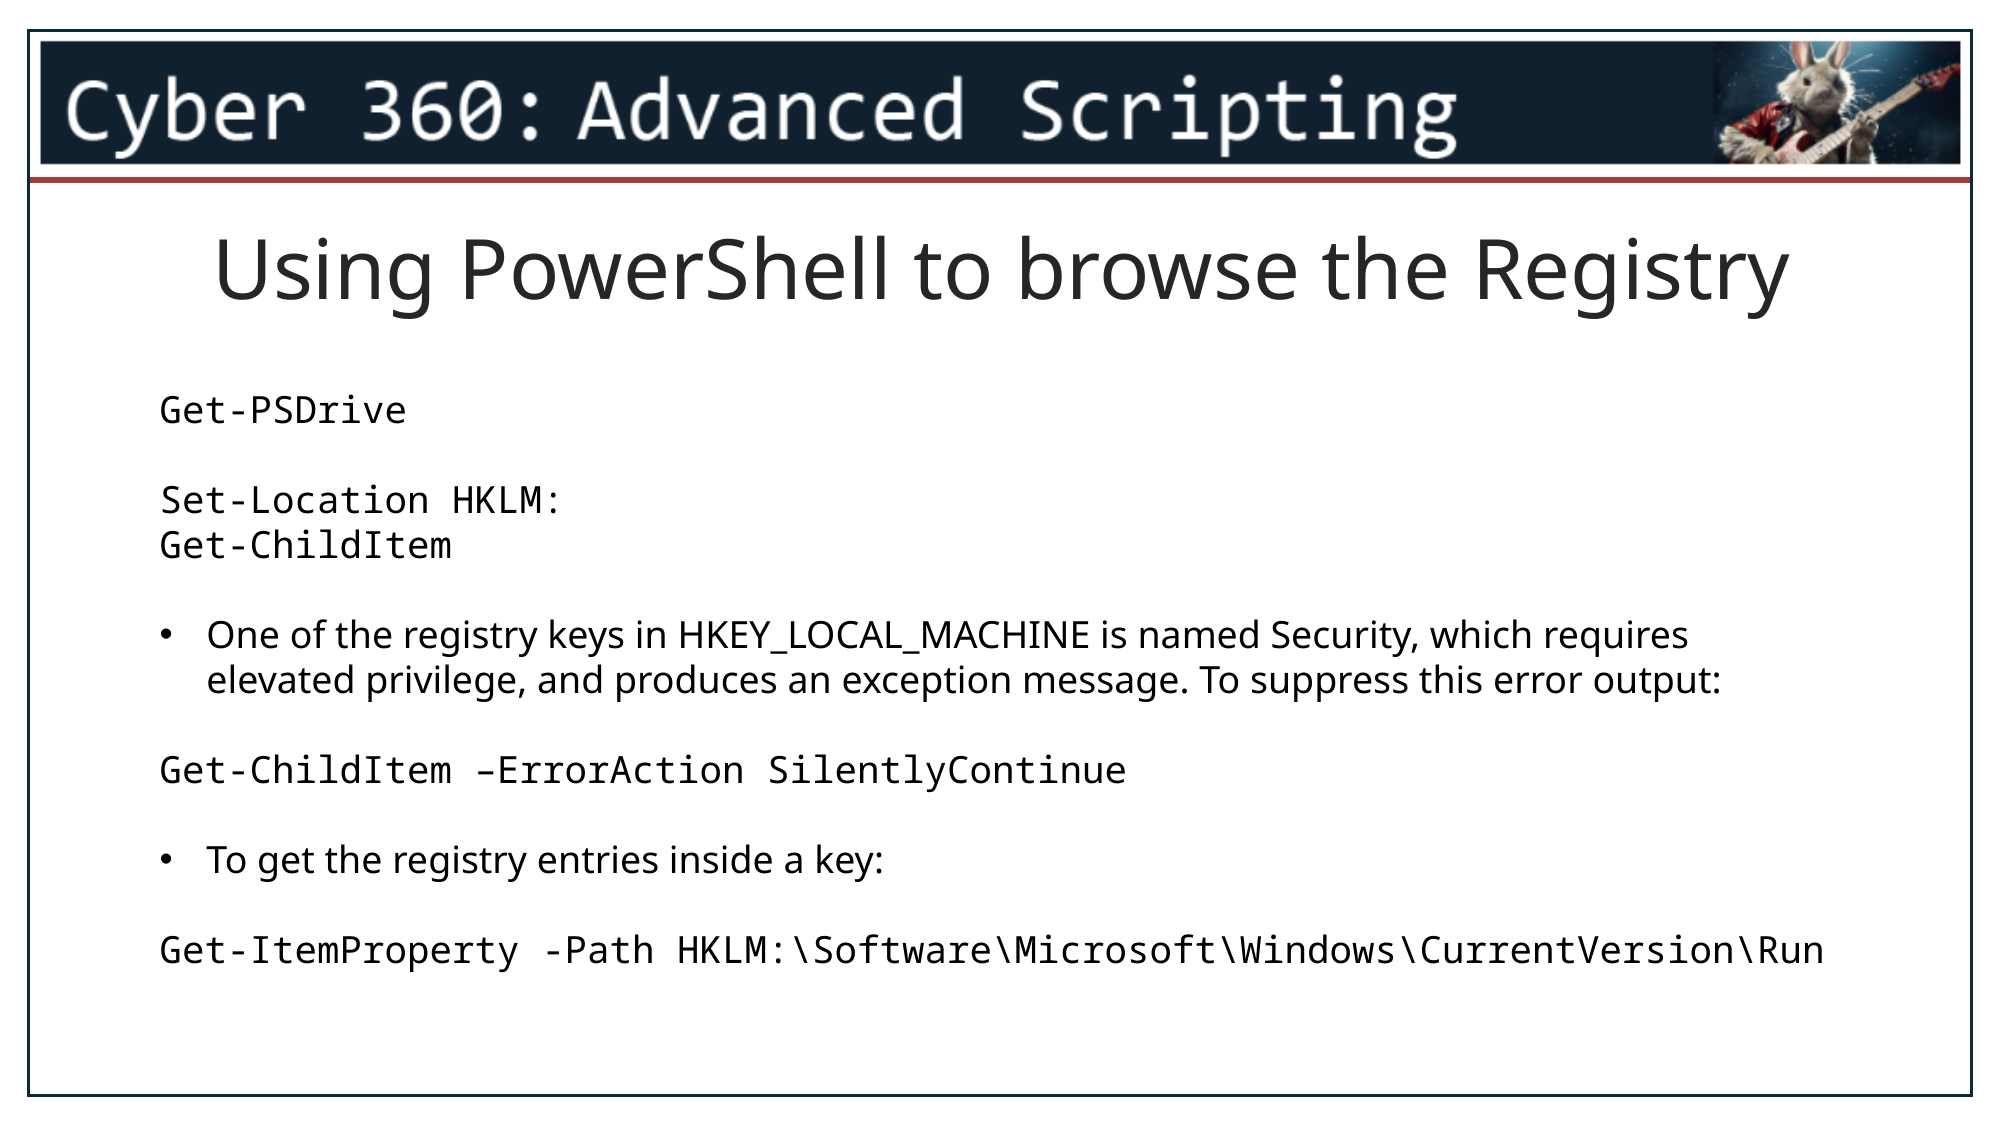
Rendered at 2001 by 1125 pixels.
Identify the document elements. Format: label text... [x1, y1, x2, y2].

text_box Get-PSDrive Set-Location HKLM: Get-ChildItem One of the registry keys in HKEY_LOCAL_MACHINE is named Security, which requires elevated privilege, and produces an exception message. To suppress this error output: Get-ChildItem –ErrorAction SilentlyContinue To get the registry entries inside a key: Get-ItemProperty -Path HKLM:\Software\Microsoft\Windows\CurrentVersion\Run [144, 378, 1860, 1024]
list Using PowerShell to browse the Registry [53, 209, 1952, 329]
picture [34, 38, 1966, 168]
